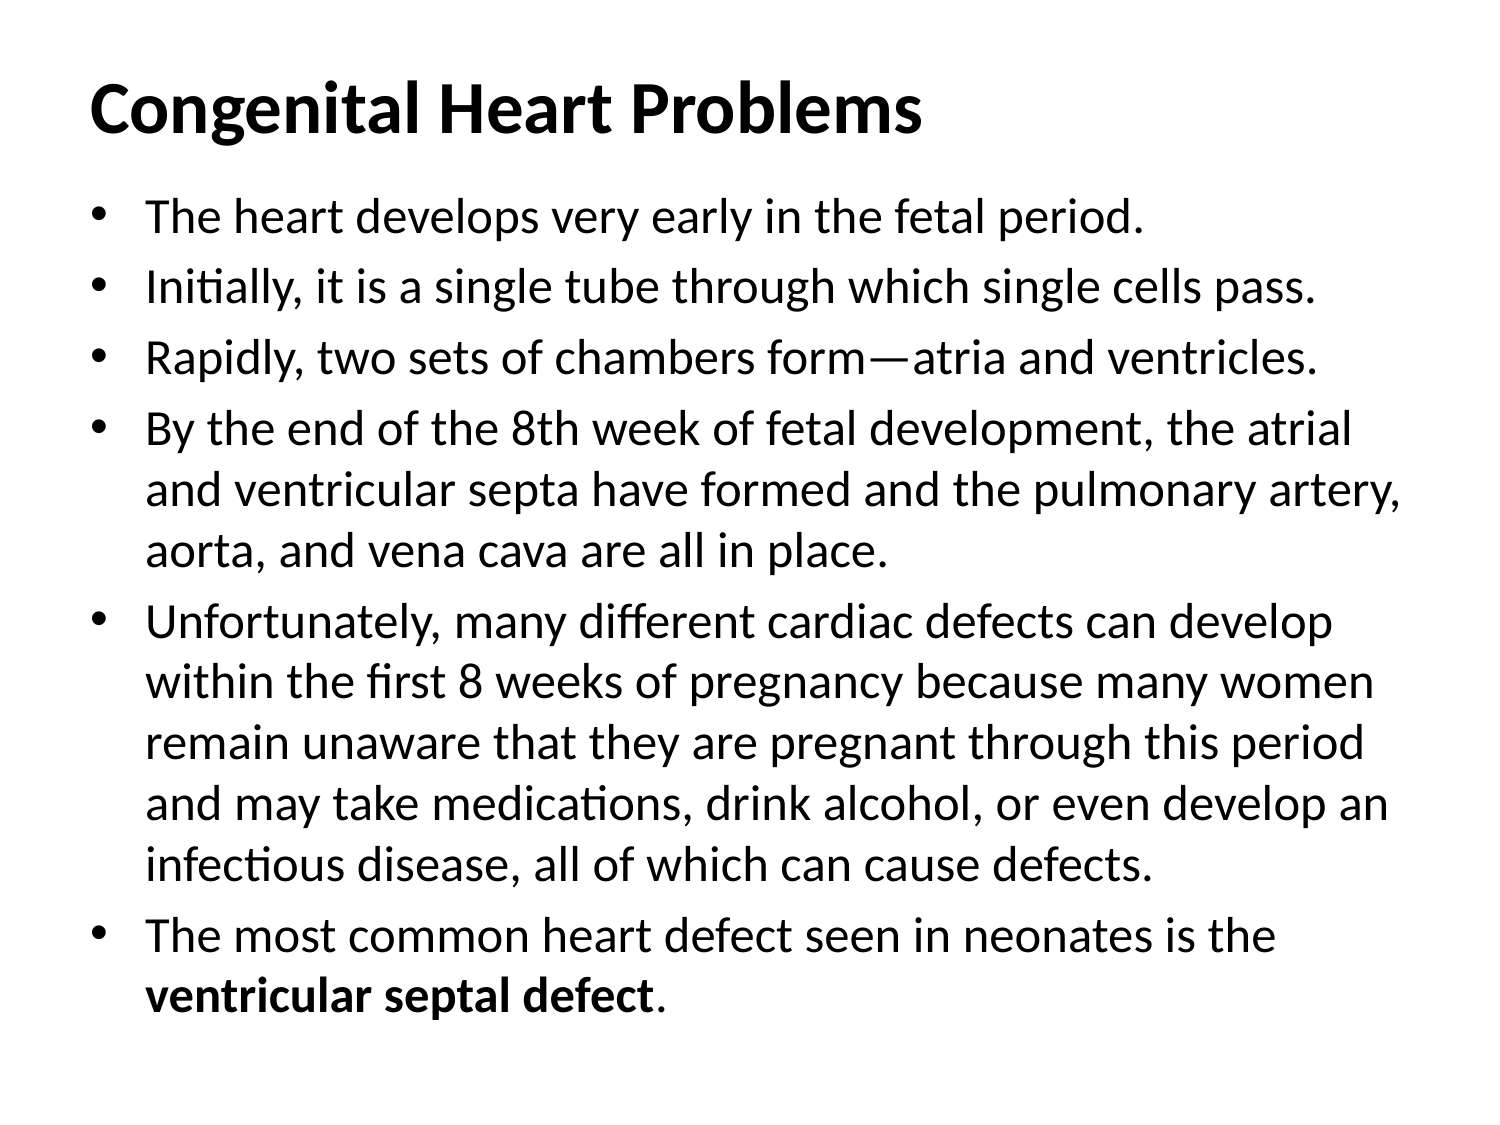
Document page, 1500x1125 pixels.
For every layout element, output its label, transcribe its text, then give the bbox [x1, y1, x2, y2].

title Congenital Heart Problems [75, 45, 1425, 163]
list The heart develops very early in the fetal period. Initially, it is a single tube through which single cells pass. Rapidly, two sets of chambers form—atria and ventricles. By the end of the 8th week of fetal development, the atrial and ventricular septa have formed and the pulmonary artery, aorta, and vena cava are all in place. Unfortunately, many different cardiac defects can develop within the first 8 weeks of pregnancy because many women remain unaware that they are pregnant through this period and may take medications, drink alcohol, or even develop an infectious disease, all of which can cause defects. The most common heart defect seen in neonates is the ventricular septal defect. [75, 174, 1425, 1050]
